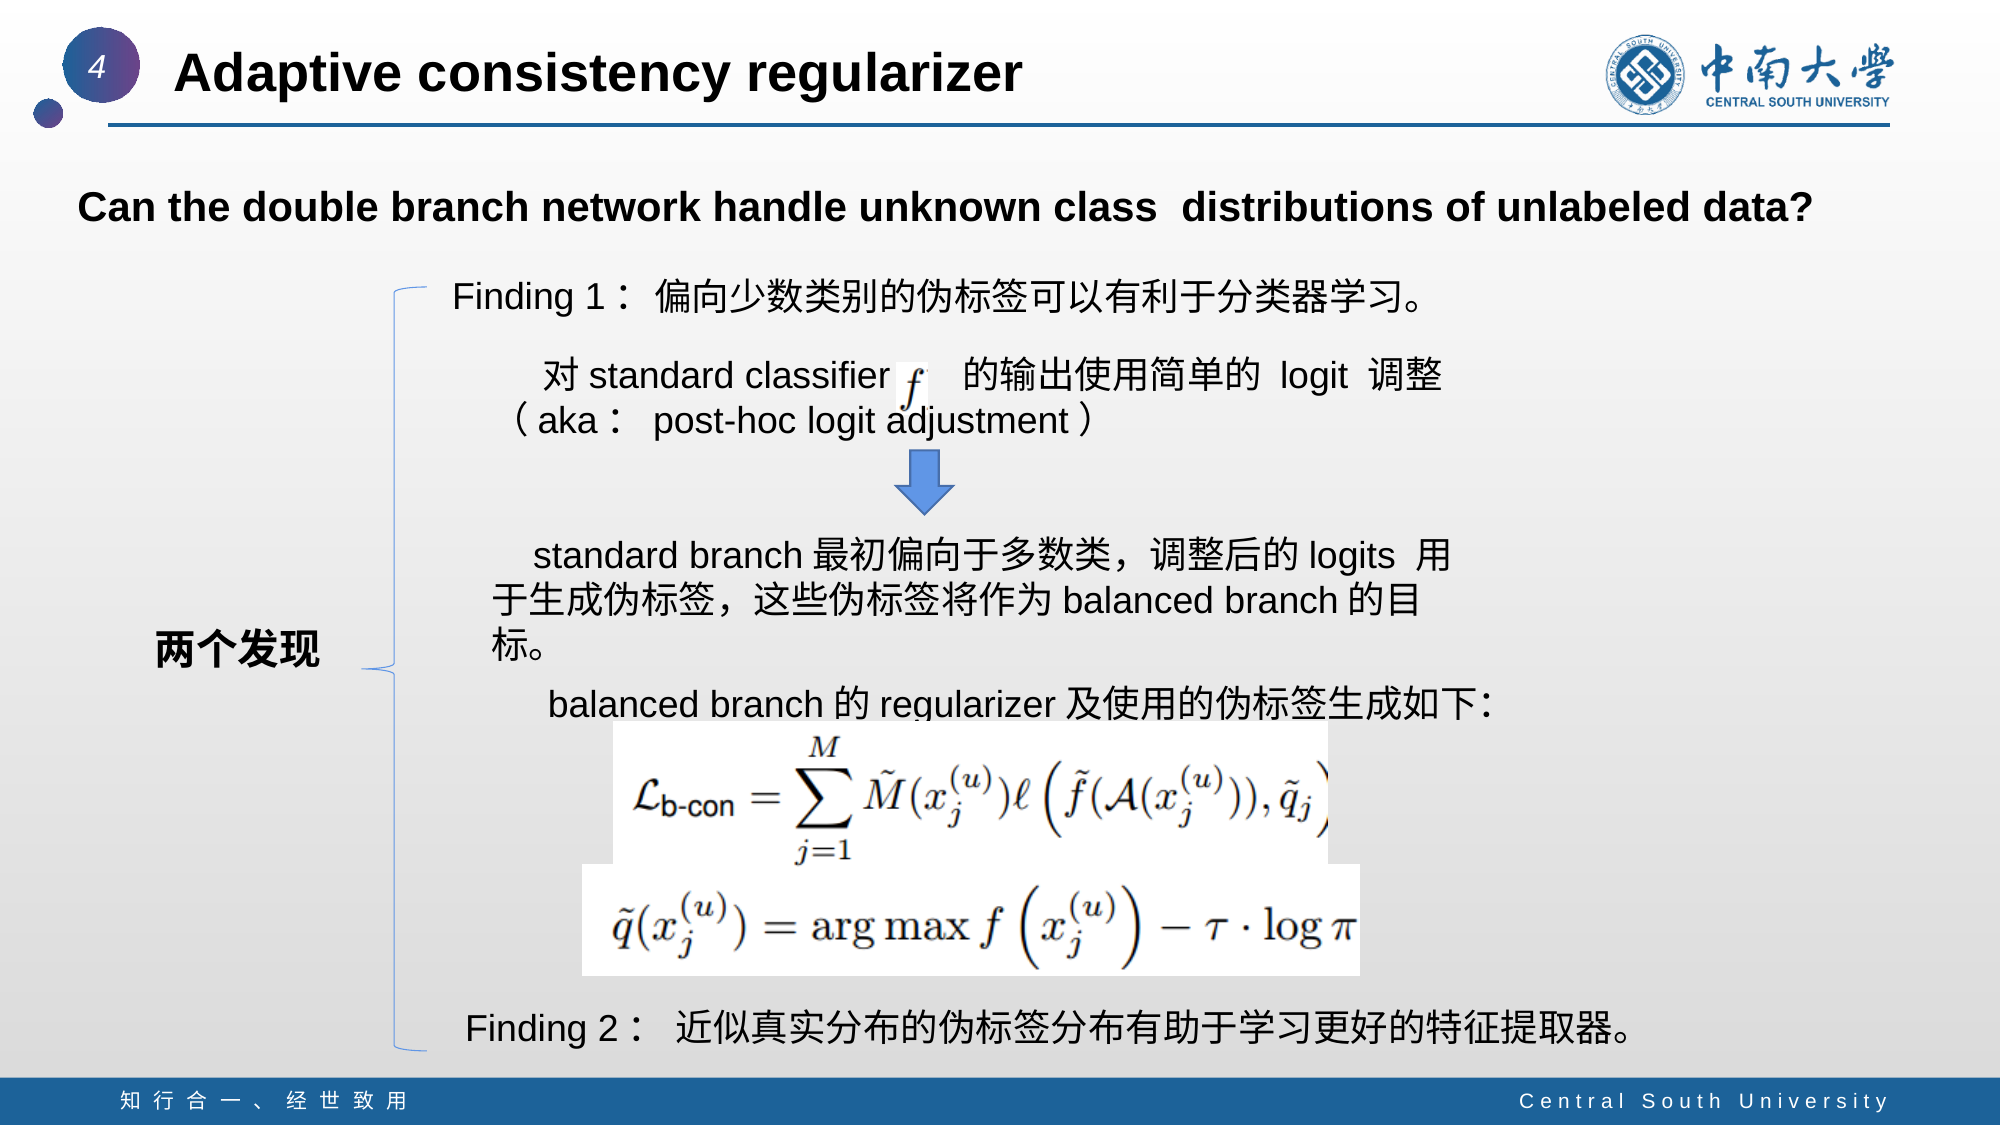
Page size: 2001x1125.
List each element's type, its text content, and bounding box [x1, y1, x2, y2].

text_box 偏向少数类别的伪标签可以有利于分类器学习。 [639, 256, 1427, 326]
picture [895, 362, 928, 415]
text_box [0, 1077, 2000, 1125]
text_box 两个发现 [139, 615, 393, 680]
text_box Finding 2： [439, 996, 1440, 1057]
text_box Adaptive consistency regularizer [173, 27, 1066, 111]
text_box 近似真实分布的伪标签分布有助于学习更好的特征提取器。 [1440, 996, 1662, 1057]
text_box [893, 449, 956, 516]
text_box Central South University [1504, 1080, 1902, 1120]
text_box [361, 286, 427, 1052]
text_box balanced branch的regularizer及使用的伪标签生成如下： [533, 672, 1534, 733]
text_box Can the double branch network handle unknown class distributions of unlabeled data? [62, 157, 1890, 233]
text_box 对standard classifier 的输出使用简单的 logit 调整（aka：post-hoc logit adjustment） standard branch最初偏向于多数类，调整后的logits 用于生成伪标签，这些伪标签将作为balanced branch的目标。 [476, 343, 1474, 674]
text_box Finding 1： [426, 264, 639, 325]
picture [1595, 28, 1907, 121]
text_box 知行合一、经世致用 [105, 1080, 423, 1120]
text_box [33, 26, 153, 128]
picture [582, 721, 1360, 976]
